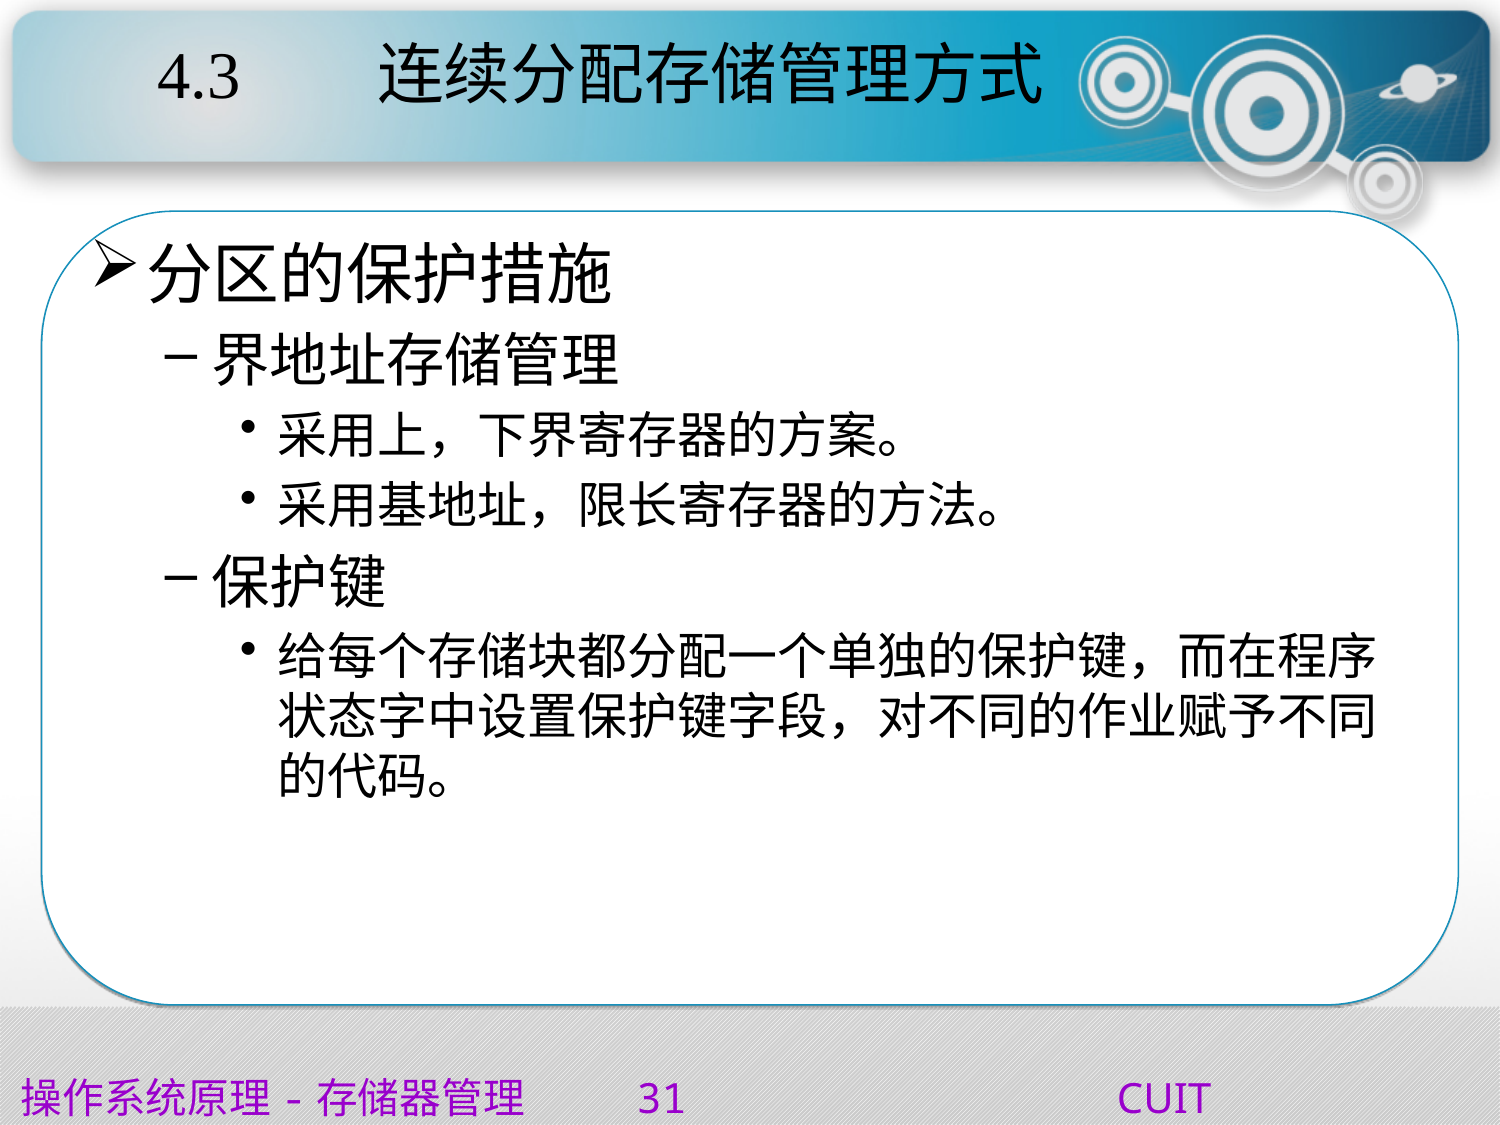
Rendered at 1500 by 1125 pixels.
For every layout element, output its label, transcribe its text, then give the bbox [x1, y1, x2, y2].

list 分区的保护措施 界地址存储管理 采用上，下界寄存器的方案。 采用基地址，限长寄存器的方法。 保护键 给每个存储块都分配一个单独的保护键，而在程序状态字中设置保护键字段，对不同的作业赋予不同的代码。 [75, 224, 1425, 1005]
picture [0, 0, 1500, 1006]
title 4.3 连续分配存储管理方式 [75, 24, 1128, 212]
